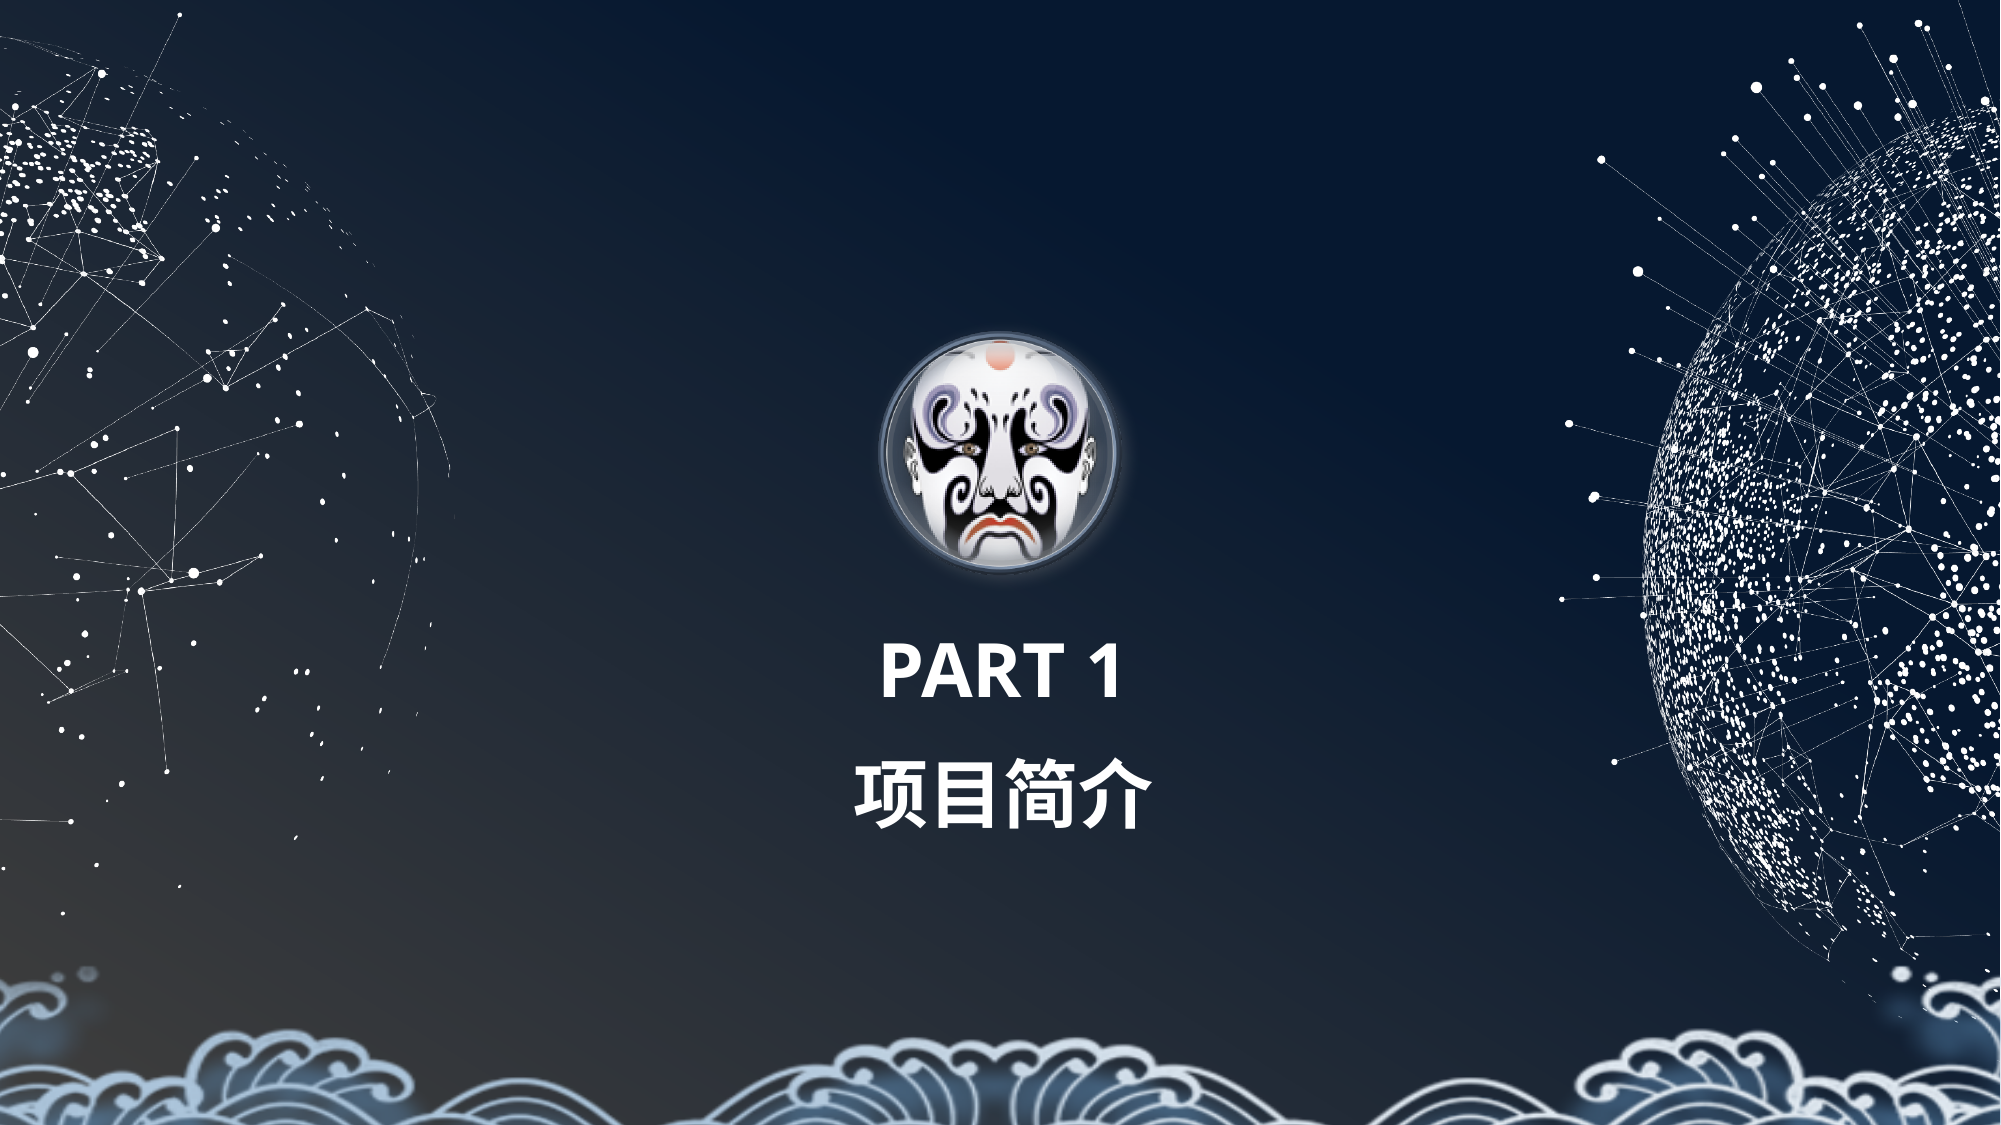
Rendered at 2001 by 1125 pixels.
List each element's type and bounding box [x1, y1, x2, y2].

picture [872, 325, 1128, 581]
picture [0, 743, 2000, 1125]
text_box [0, 0, 2000, 743]
